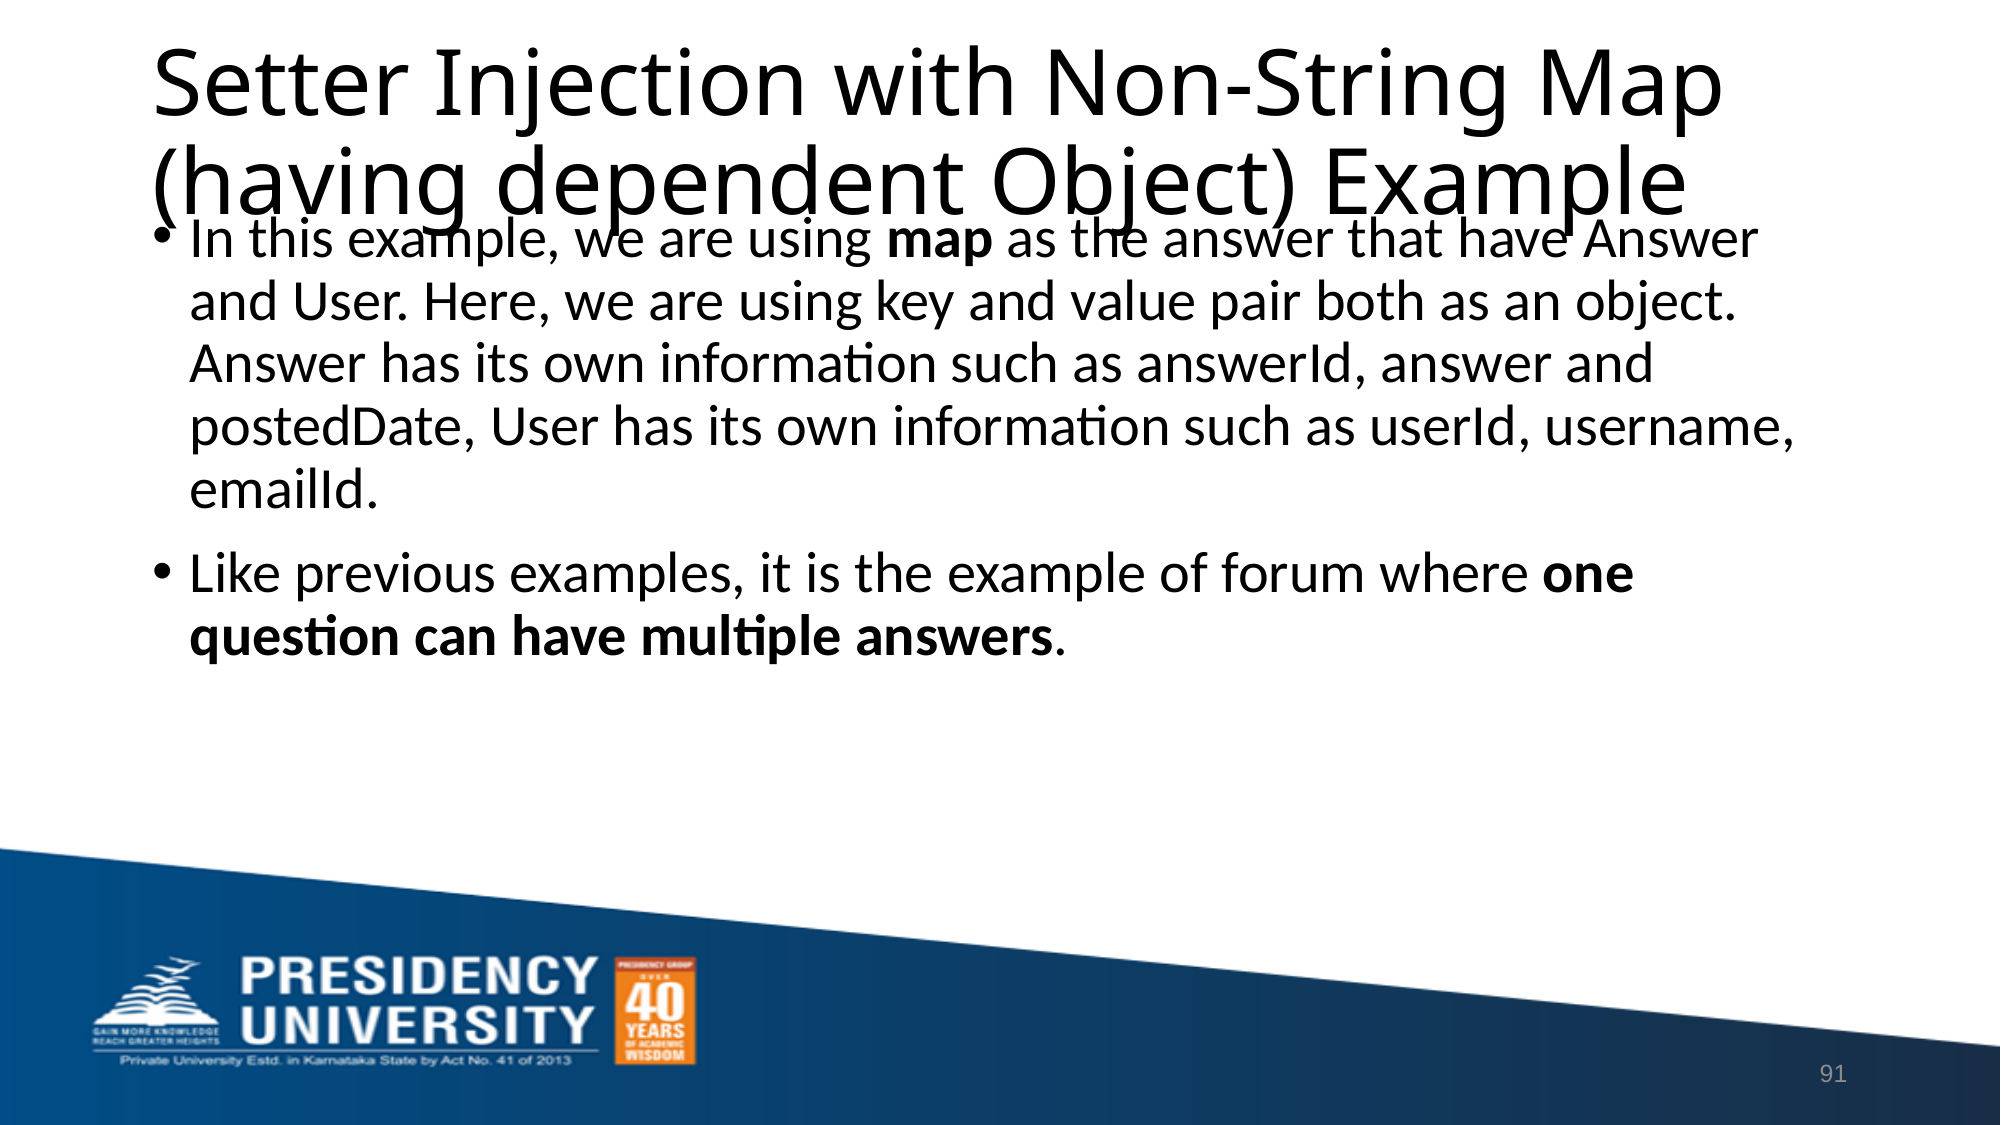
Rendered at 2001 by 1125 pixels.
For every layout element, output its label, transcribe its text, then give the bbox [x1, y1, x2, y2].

slide_number 91 [1412, 1042, 1863, 1103]
list In this example, we are using map as the answer that have Answer and User. Here, we are using key and value pair both as an object. Answer has its own information such as answerId, answer and postedDate, User has its own information such as userId, username, emailId. Like previous examples, it is the example of forum where one question can have multiple answers. [137, 199, 1863, 1014]
picture [0, 845, 2000, 1125]
title Setter Injection with Non-String Map (having dependent Object) Example [137, 59, 1863, 199]
